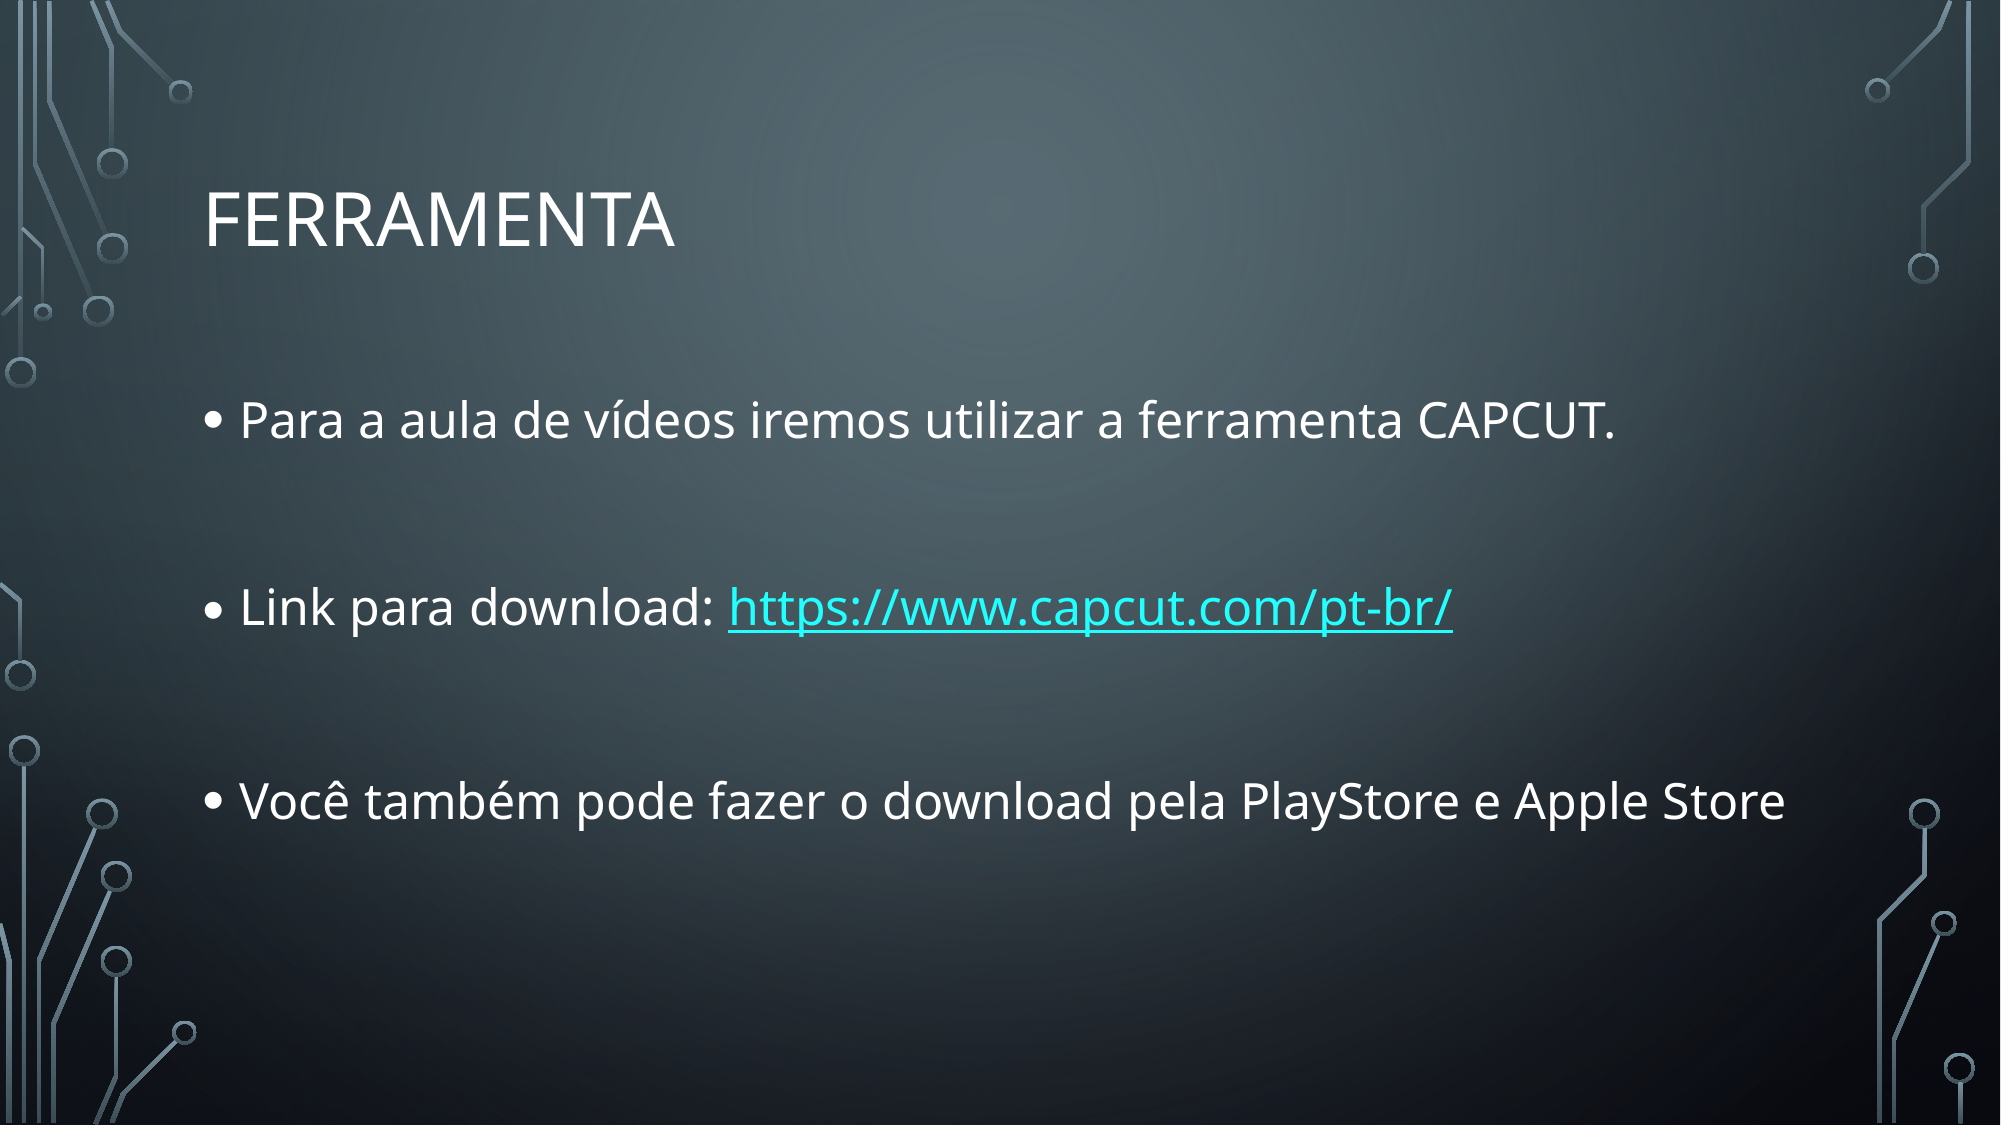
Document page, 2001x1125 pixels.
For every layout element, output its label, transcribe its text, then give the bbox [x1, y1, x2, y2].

title Ferramenta [187, 101, 1813, 344]
list Para a aula de vídeos iremos utilizar a ferramenta CAPCUT. Link para download: https://www.capcut.com/pt-br/ Você também pode fazer o download pela PlayStore e Apple Store [187, 369, 1813, 950]
